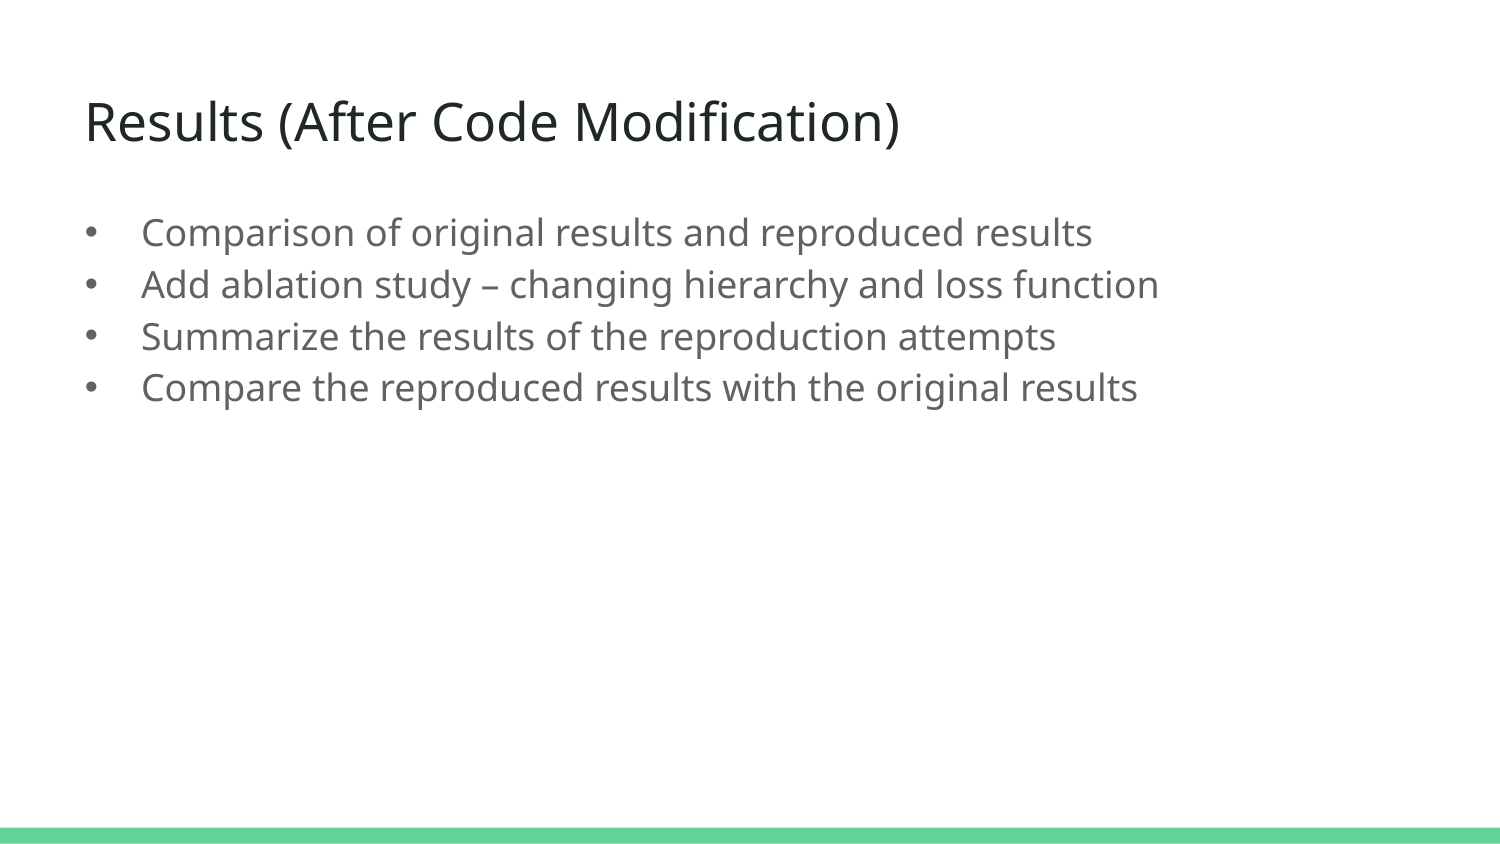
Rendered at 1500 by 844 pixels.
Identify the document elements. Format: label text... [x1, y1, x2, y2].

title Results (After Code Modification) [51, 72, 1449, 167]
list Comparison of original results and reproduced results Add ablation study – changing hierarchy and loss function Summarize the results of the reproduction attempts Compare the reproduced results with the original results [51, 187, 1449, 748]
